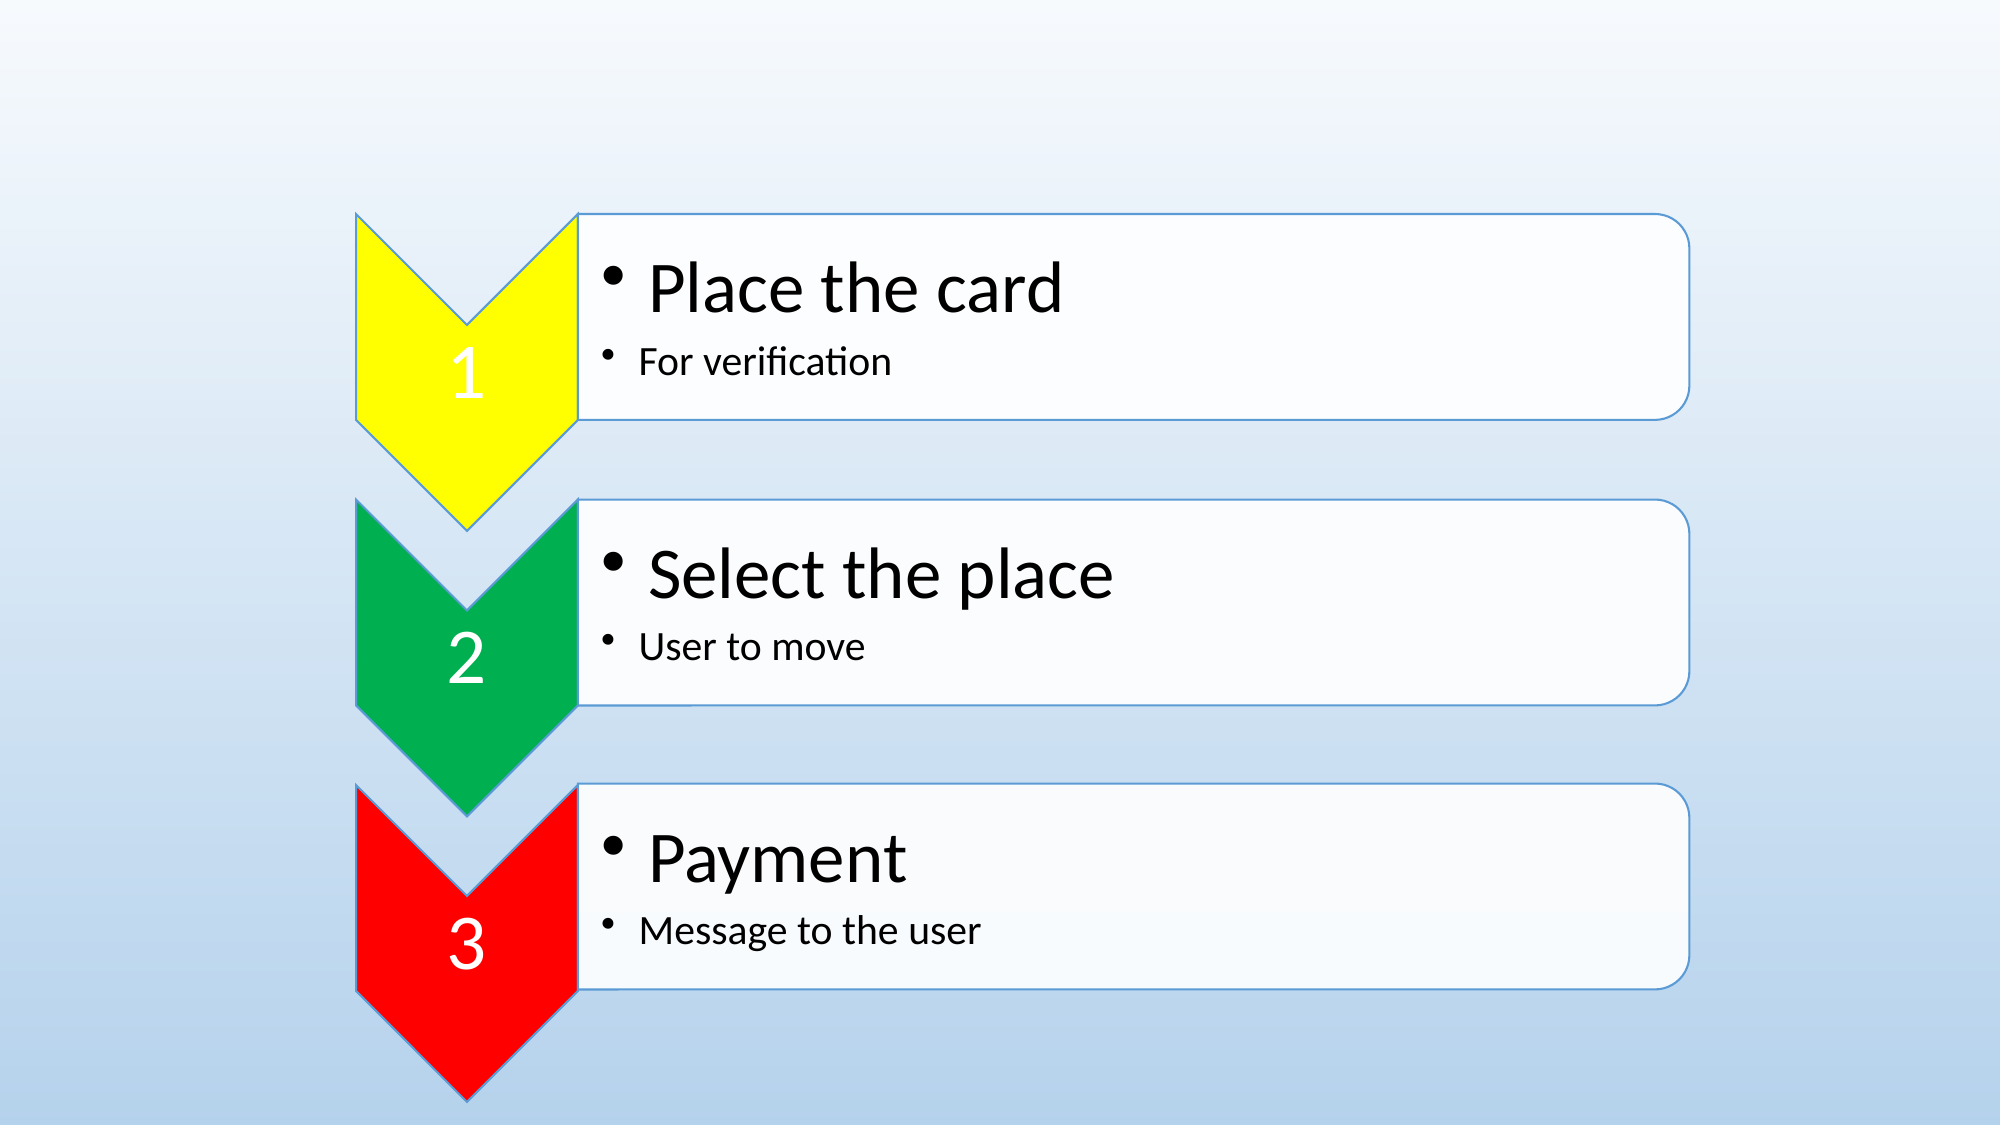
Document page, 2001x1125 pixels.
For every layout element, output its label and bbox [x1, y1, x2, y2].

text_box [355, 213, 1690, 1103]
